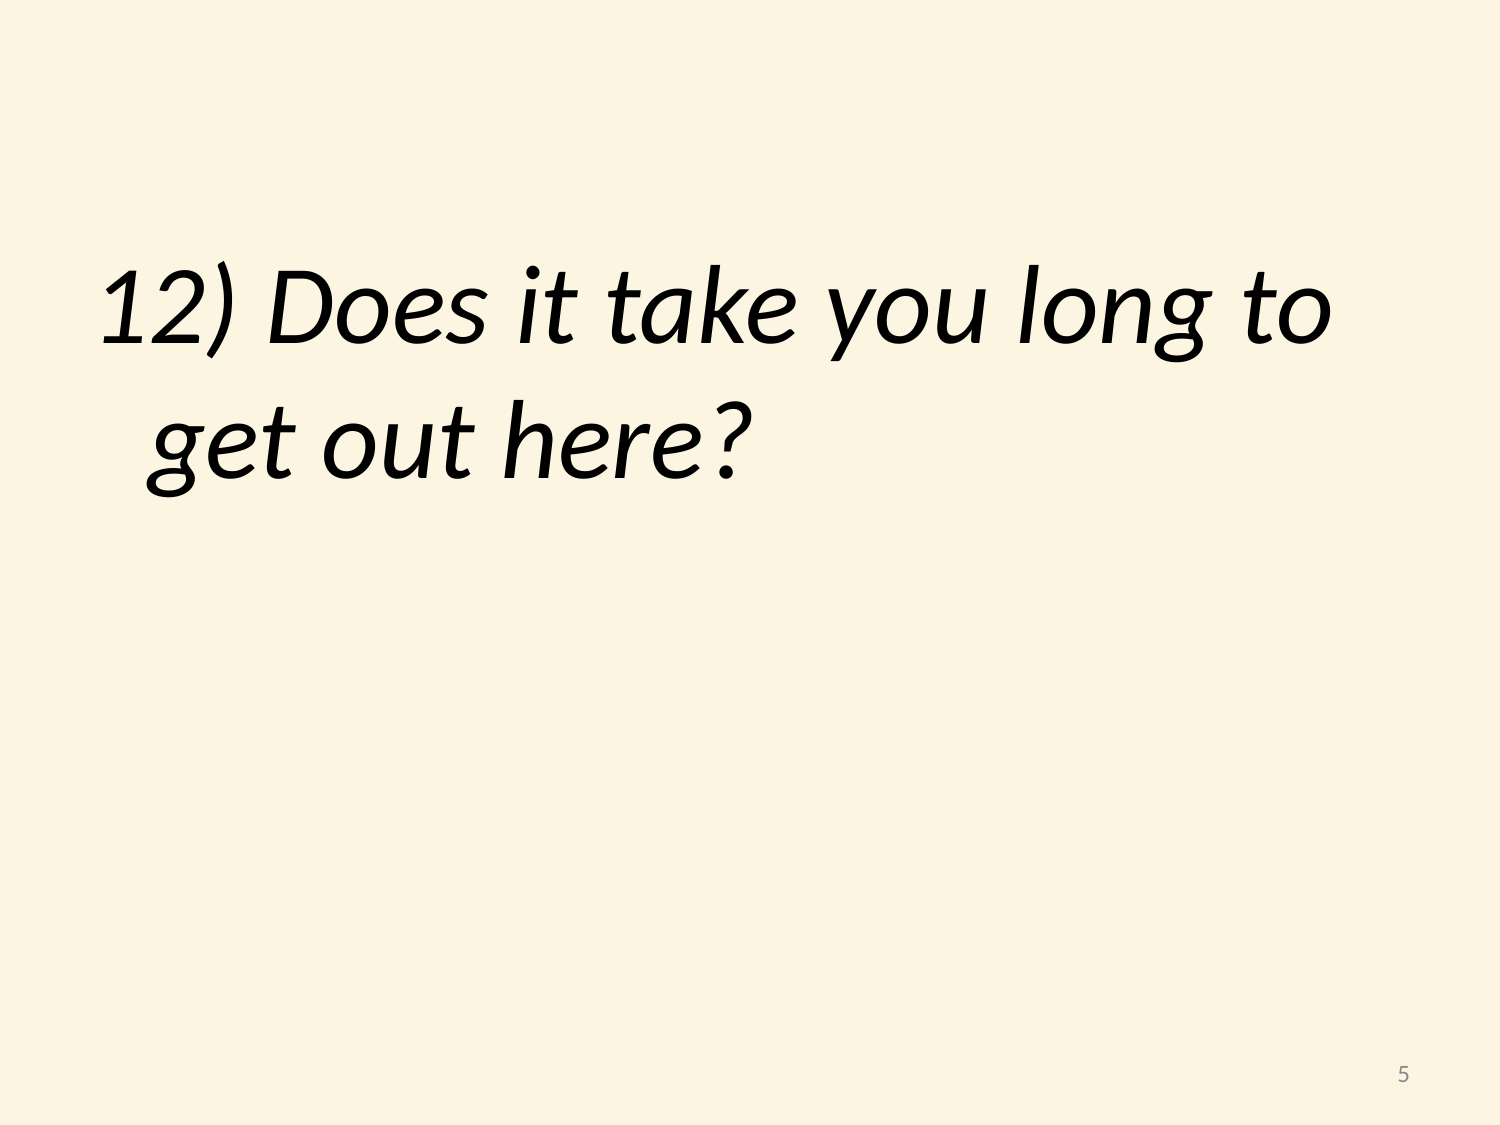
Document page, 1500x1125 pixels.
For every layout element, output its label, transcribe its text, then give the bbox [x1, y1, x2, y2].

list 12) Does it take you long to get out here? [76, 66, 1428, 1036]
slide_number 5 [1074, 1042, 1425, 1103]
